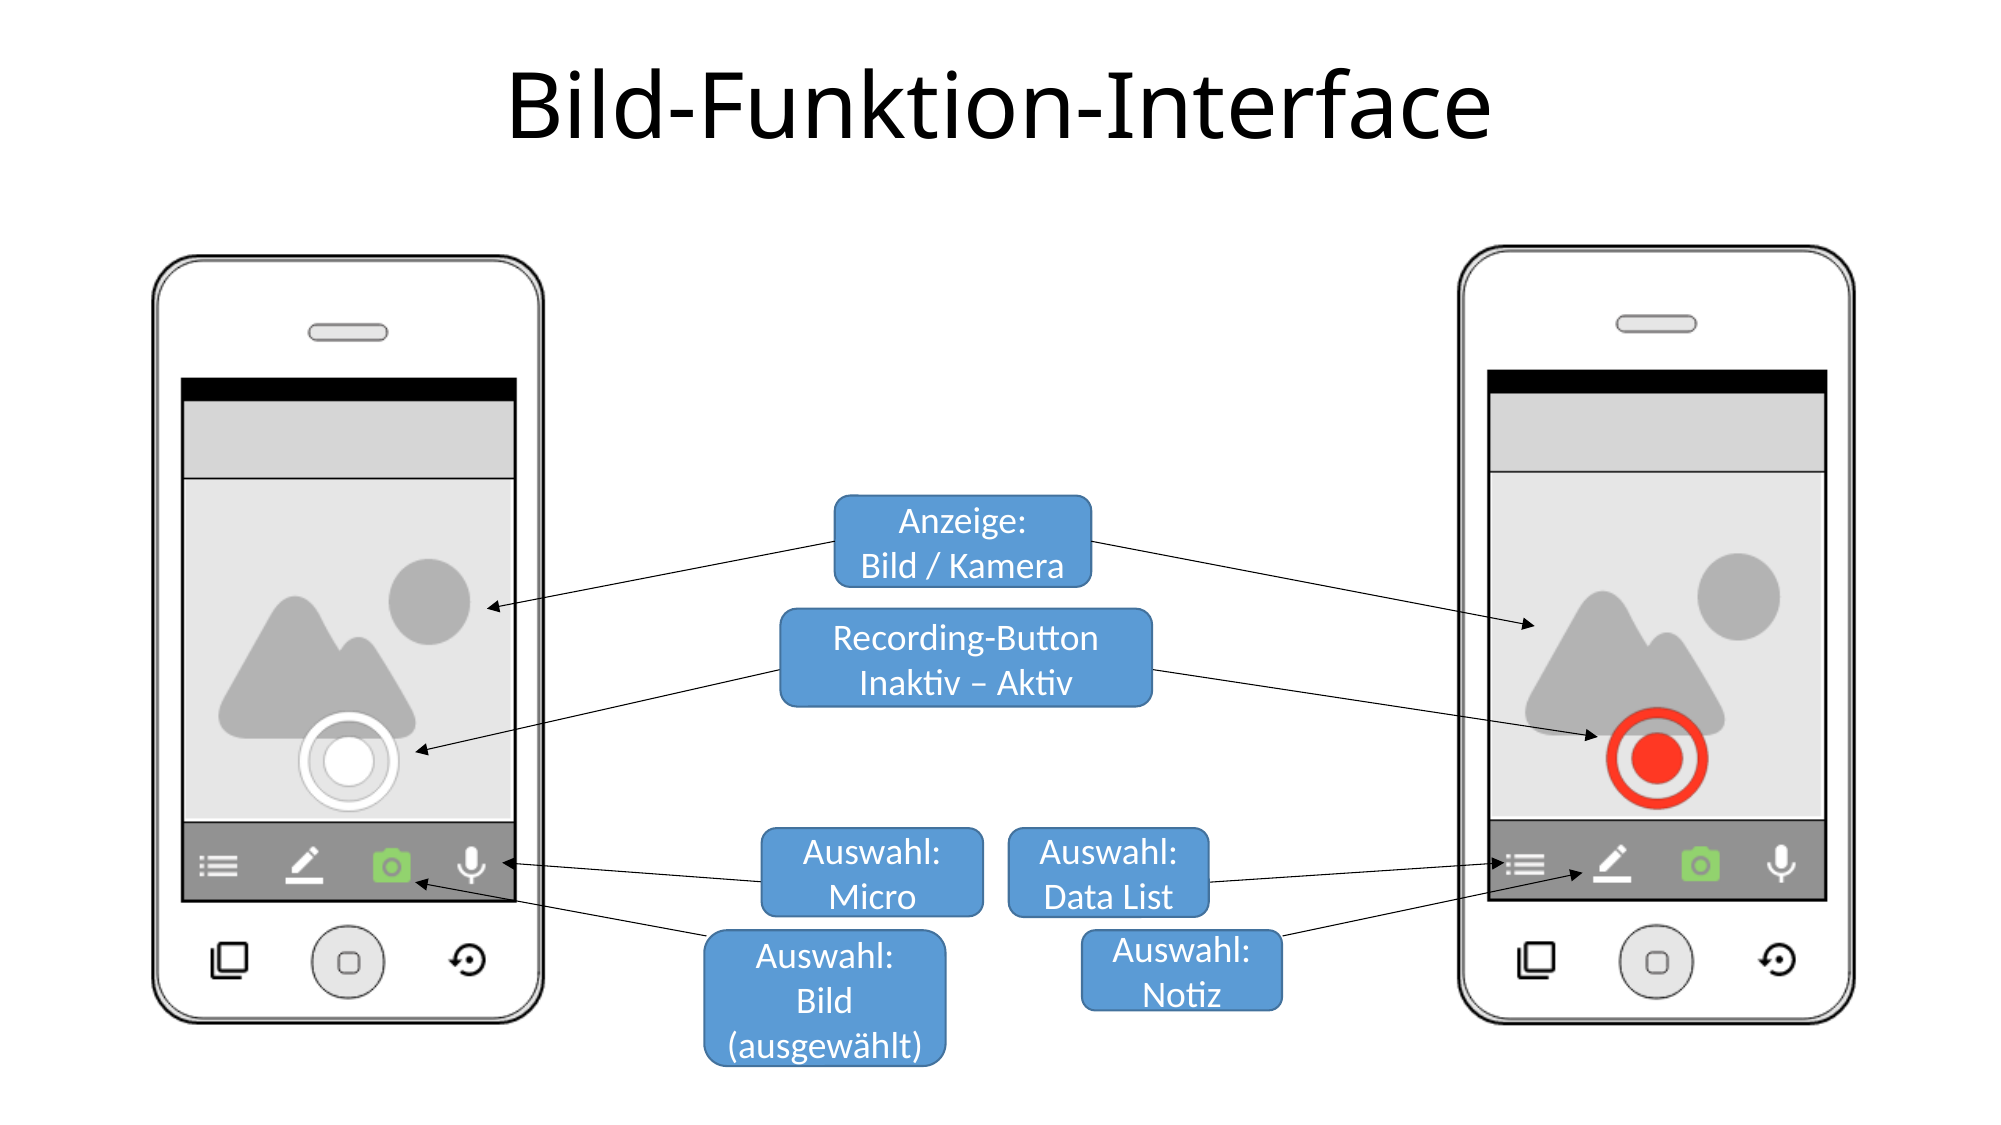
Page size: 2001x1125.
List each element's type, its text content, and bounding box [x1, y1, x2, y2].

title Bild-Funktion-Interface [137, 0, 1863, 218]
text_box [415, 882, 707, 936]
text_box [1282, 872, 1583, 936]
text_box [1152, 669, 1598, 737]
text_box Auswahl: Notiz [1080, 929, 1284, 1012]
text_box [486, 541, 835, 609]
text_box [1091, 541, 1535, 627]
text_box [502, 862, 768, 883]
text_box Auswahl: Micro [760, 827, 985, 918]
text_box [415, 669, 781, 753]
text_box Recording-Button Inaktiv – Aktiv [779, 607, 1154, 708]
text_box Auswahl: Data List [1007, 827, 1210, 919]
picture [1447, 224, 1863, 1033]
text_box Auswahl: Bild (ausgewählt) [703, 929, 947, 1068]
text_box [1208, 862, 1505, 883]
text_box Anzeige: Bild / Kamera [833, 494, 1093, 588]
picture [137, 234, 557, 1033]
